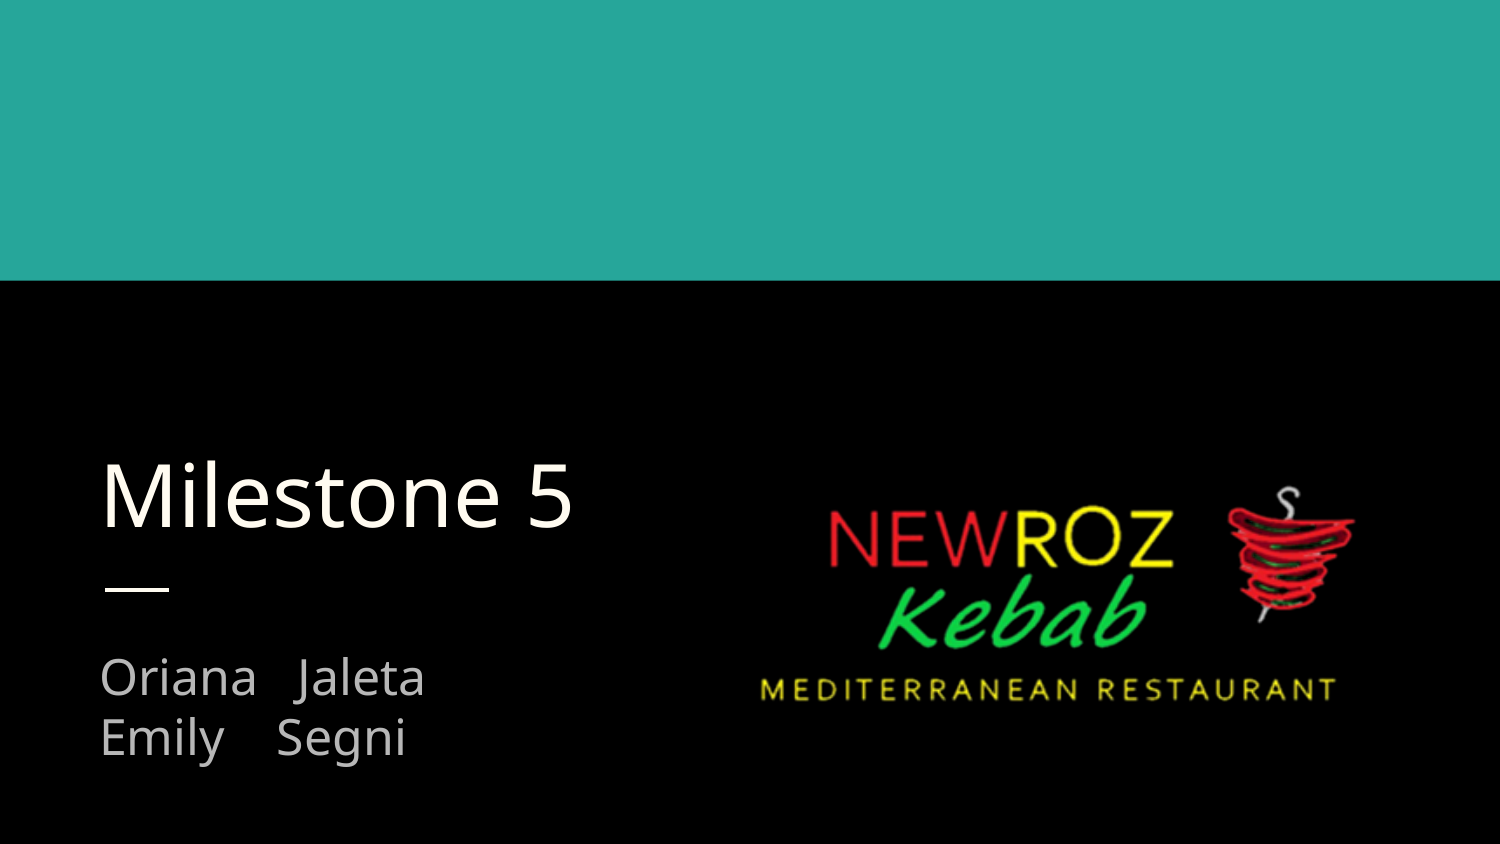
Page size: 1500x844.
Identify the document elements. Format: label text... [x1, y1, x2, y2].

subtitle Oriana Jaleta Emily Segni [84, 630, 715, 760]
picture [720, 443, 1417, 760]
title Milestone 5 [84, 310, 1416, 561]
